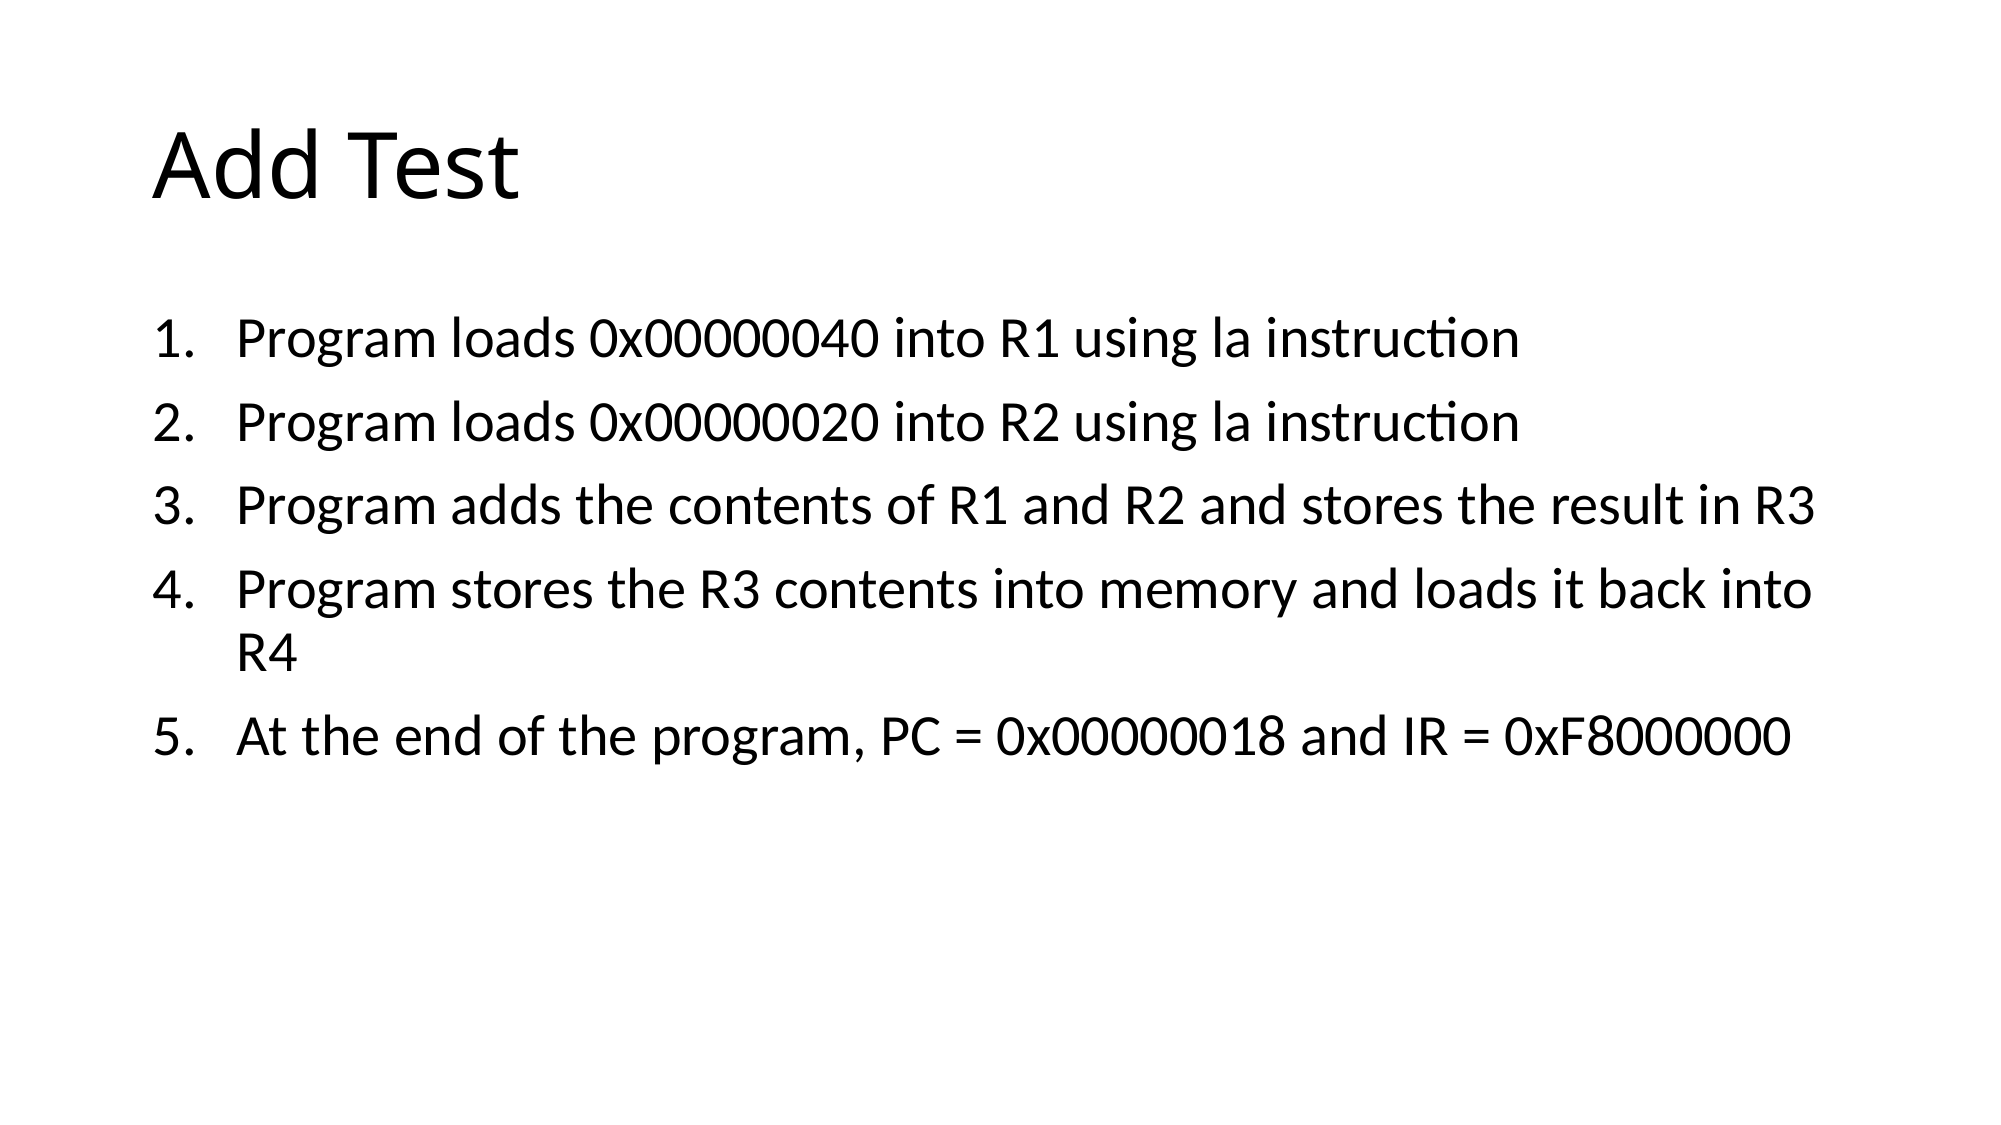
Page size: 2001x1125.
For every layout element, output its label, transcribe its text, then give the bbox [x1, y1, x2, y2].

list Program loads 0x00000040 into R1 using la instruction Program loads 0x00000020 into R2 using la instruction Program adds the contents of R1 and R2 and stores the result in R3 Program stores the R3 contents into memory and loads it back into R4 At the end of the program, PC = 0x00000018 and IR = 0xF8000000 [137, 299, 1863, 1014]
title Add Test [137, 59, 1863, 278]
